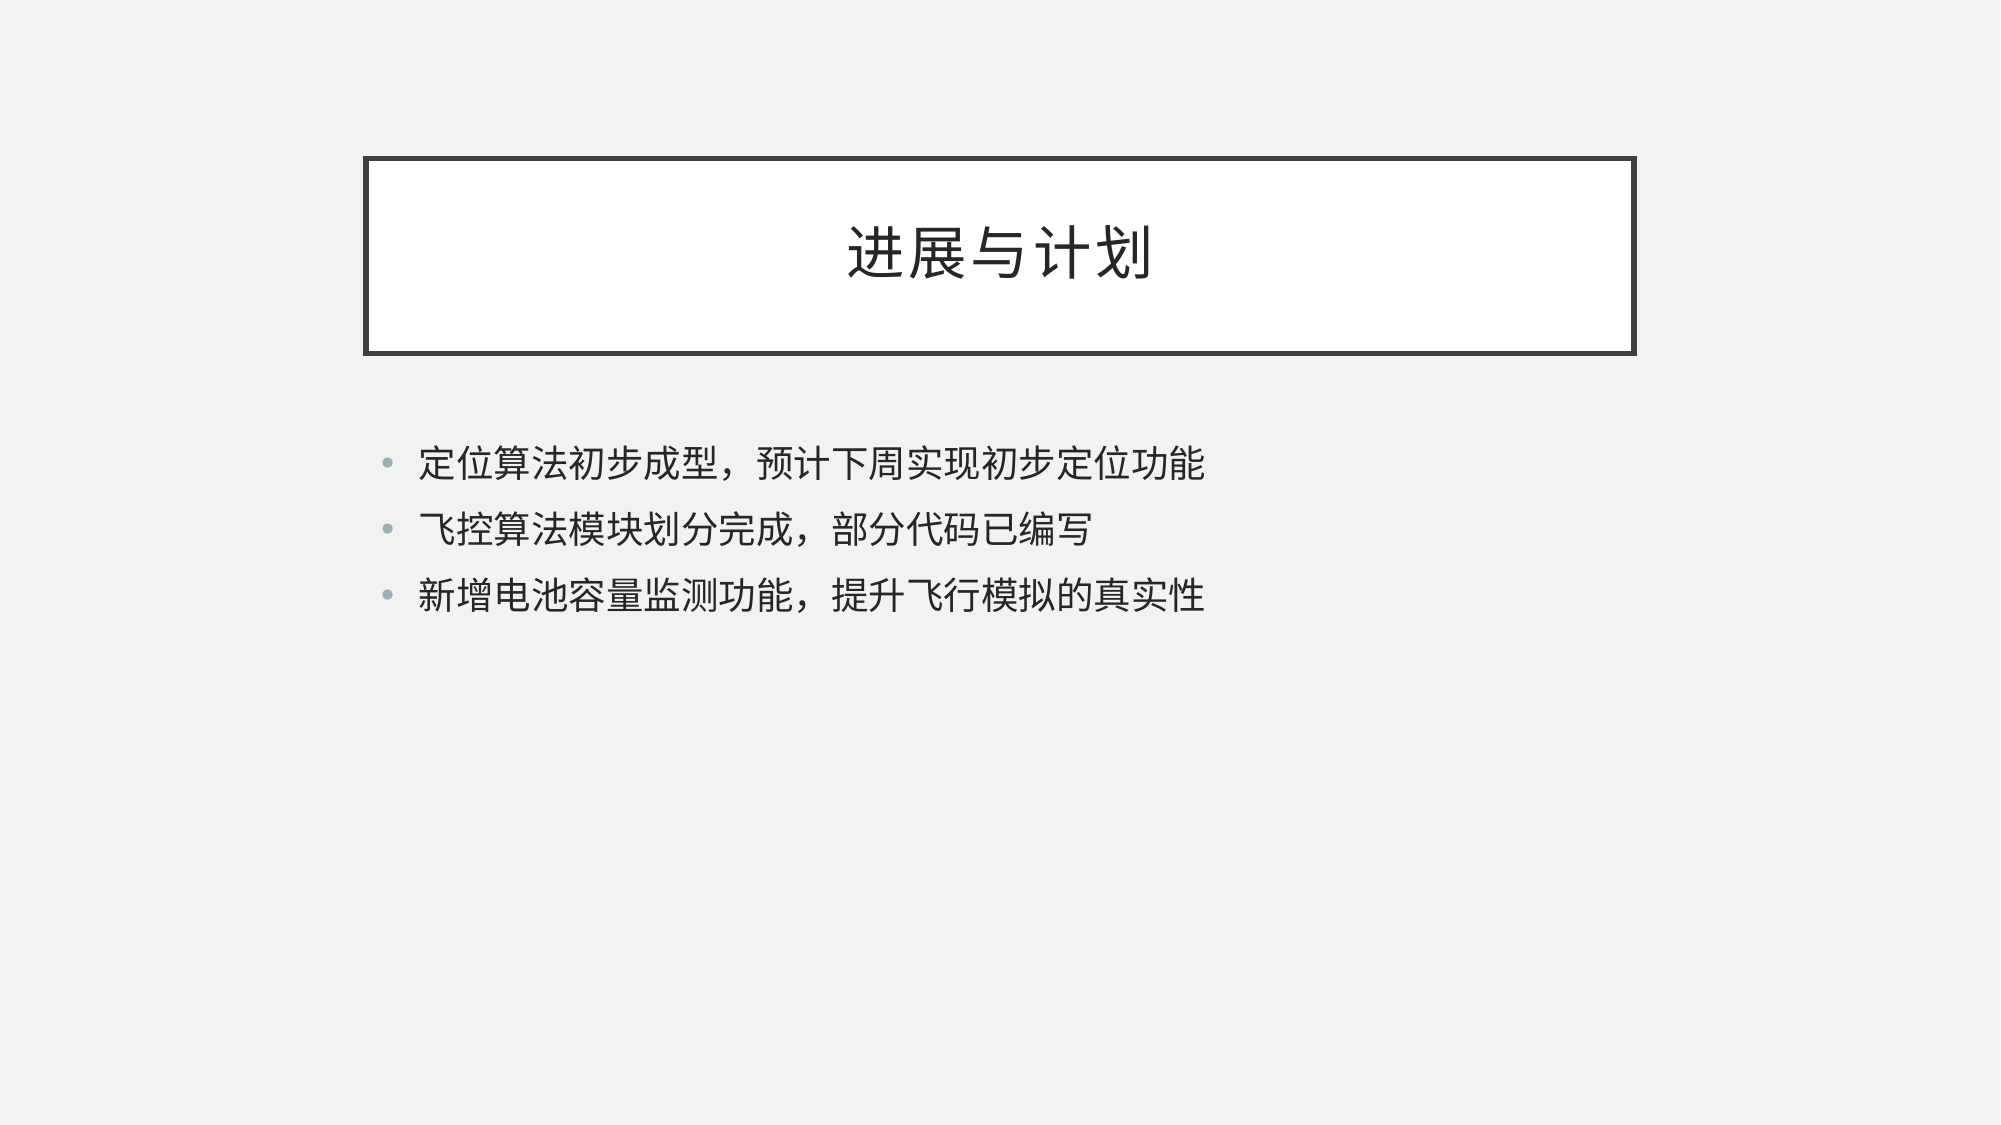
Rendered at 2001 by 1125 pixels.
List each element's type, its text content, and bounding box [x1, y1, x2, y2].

title 进展与计划 [363, 156, 1637, 356]
list 定位算法初步成型，预计下周实现初步定位功能 飞控算法模块划分完成，部分代码已编写 新增电池容量监测功能，提升飞行模拟的真实性 [366, 432, 1634, 942]
